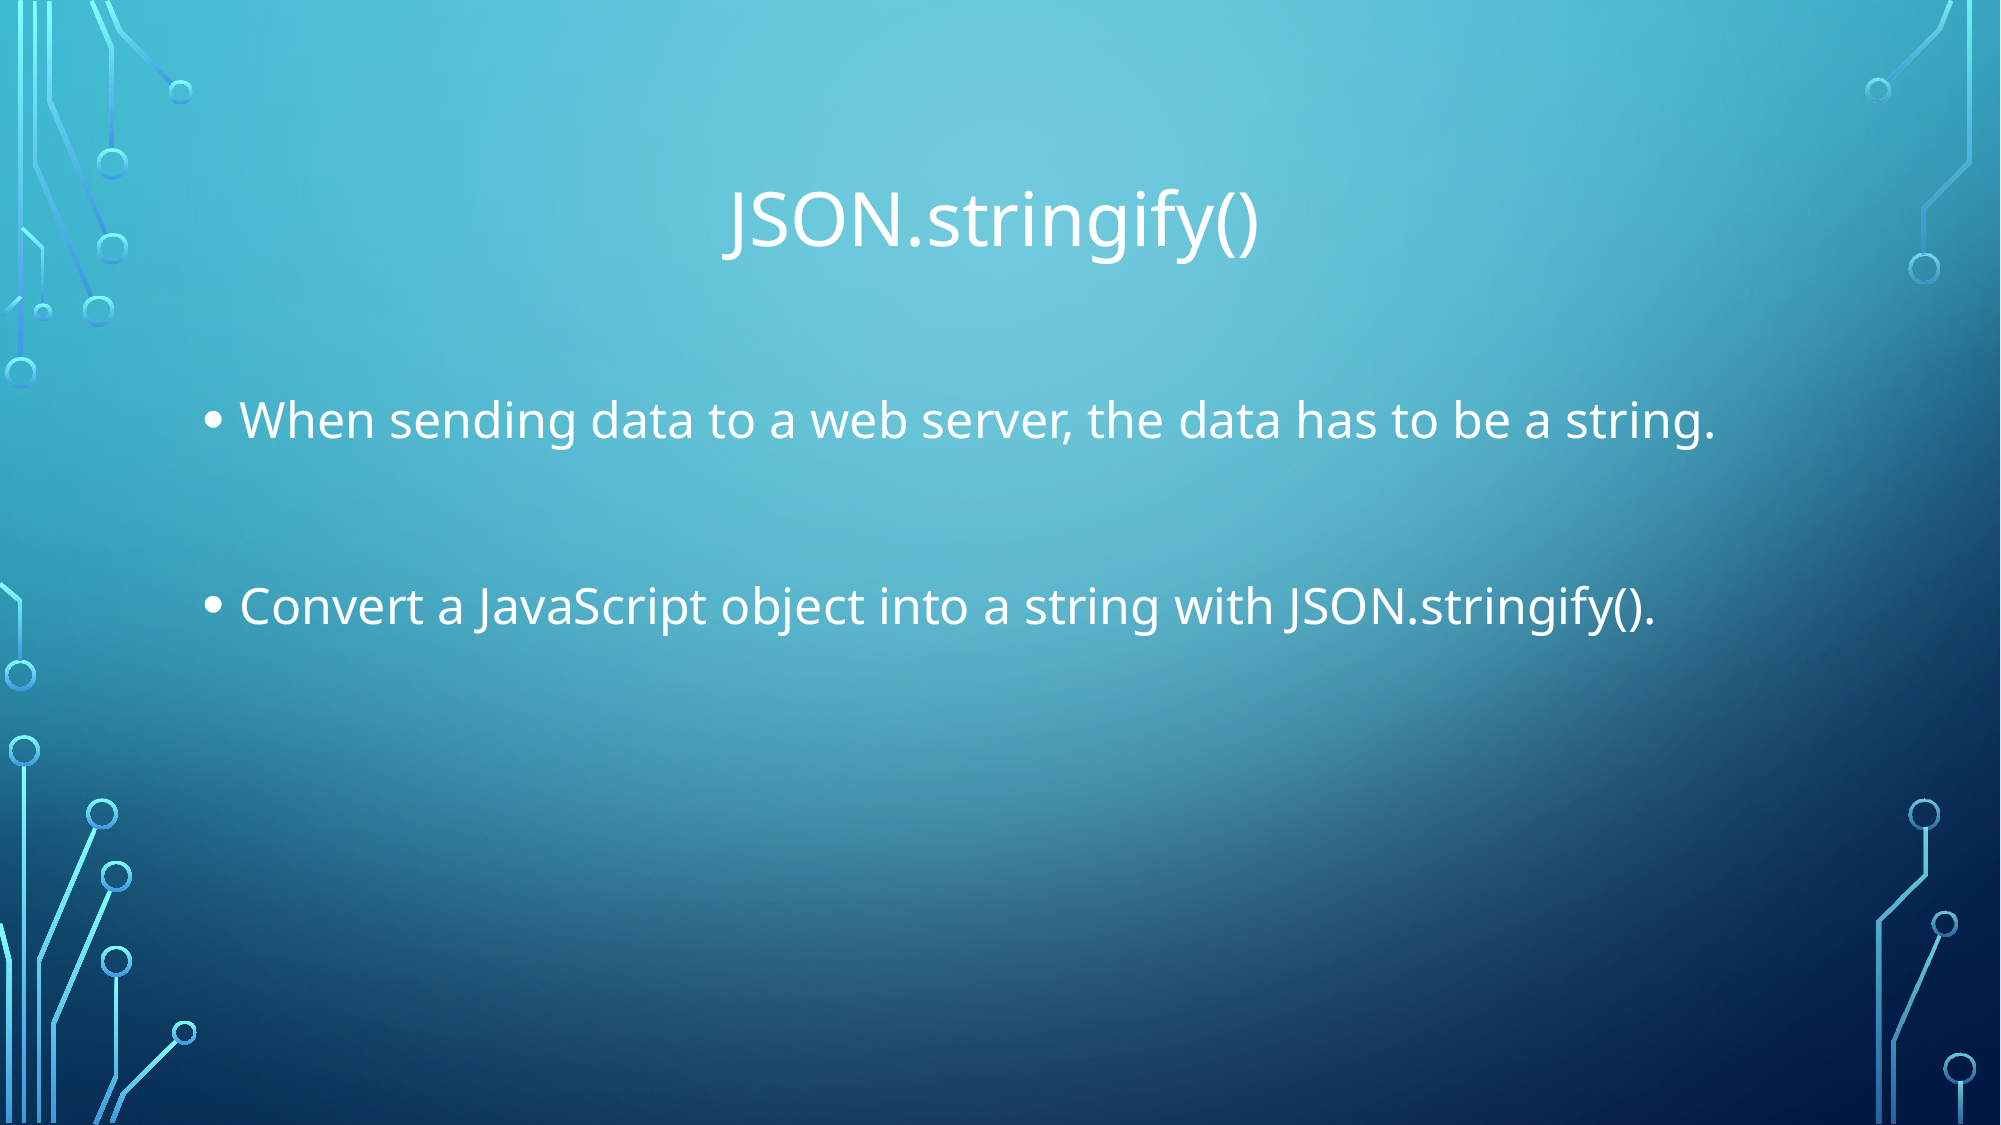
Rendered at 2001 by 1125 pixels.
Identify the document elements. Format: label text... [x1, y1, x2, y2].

list When sending data to a web server, the data has to be a string. Convert a JavaScript object into a string with JSON.stringify(). [187, 369, 1813, 950]
title JSON.stringify() [187, 101, 1813, 344]
